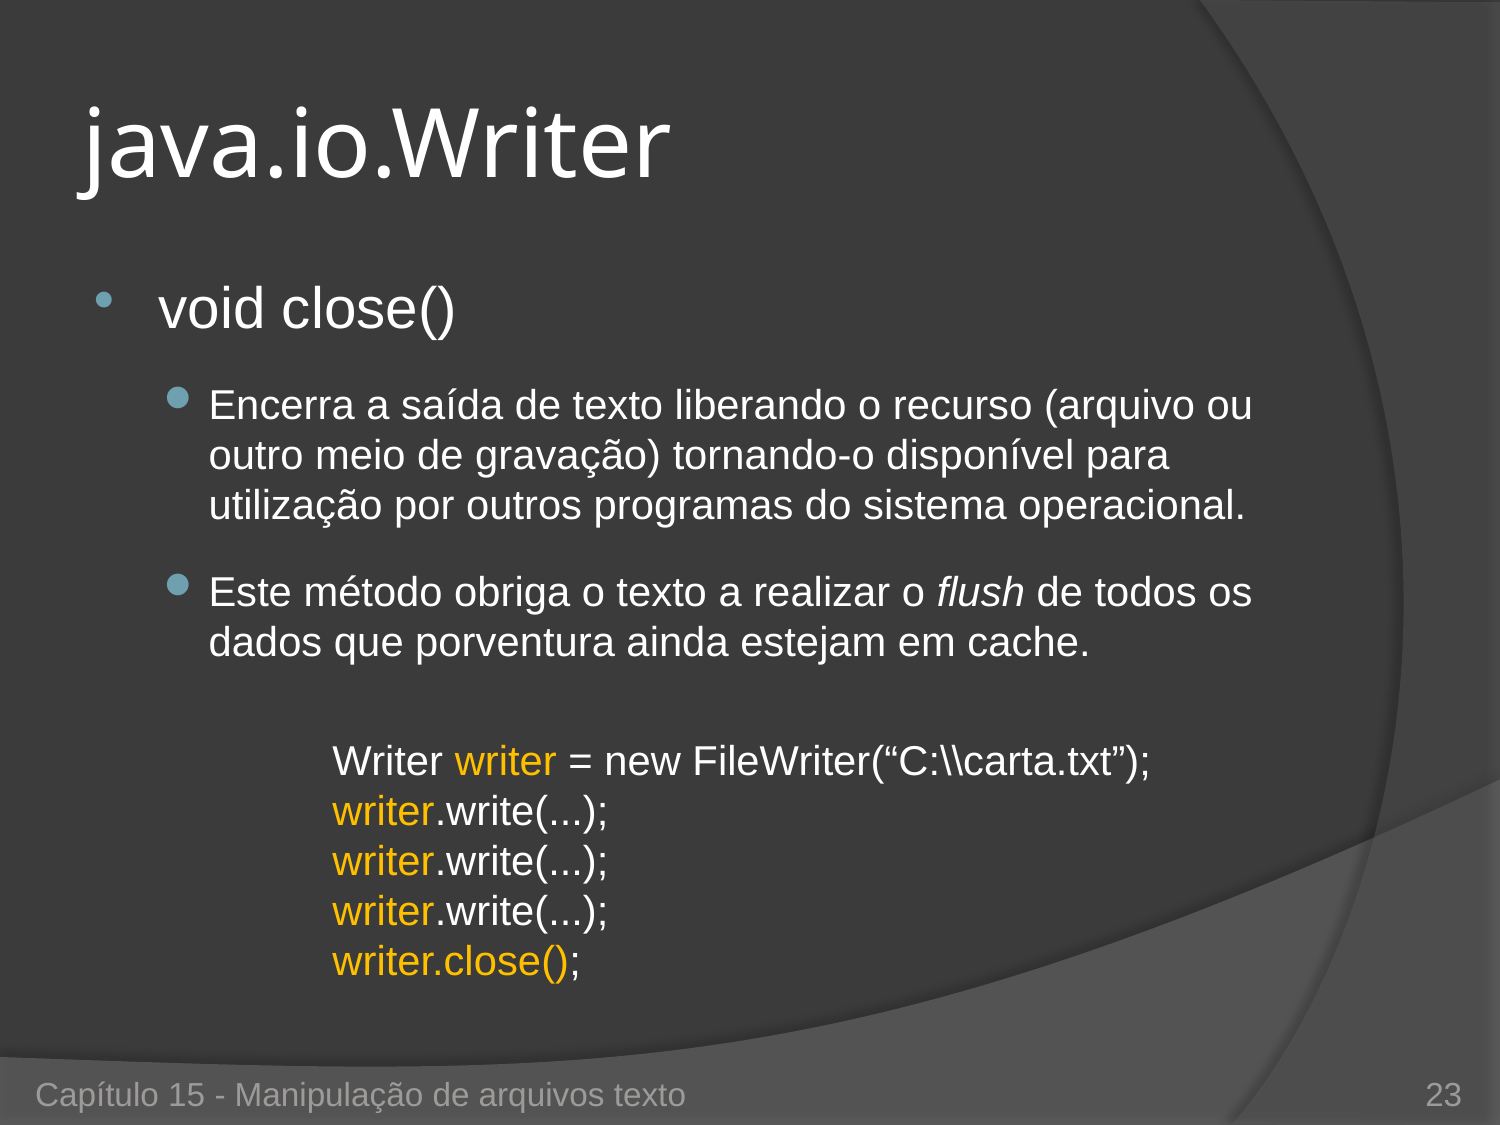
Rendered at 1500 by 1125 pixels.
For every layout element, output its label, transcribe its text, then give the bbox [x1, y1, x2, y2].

slide_number 23 [1337, 1053, 1463, 1114]
title java.io.Writer [74, 44, 1301, 233]
list void close() Encerra a saída de texto liberando o recurso (arquivo ou outro meio de gravação) tornando-o disponível para utilização por outros programas do sistema operacional. Este método obriga o texto a realizar o flush de todos os dados que porventura ainda estejam em cache. [74, 262, 1302, 622]
footer Capítulo 15 - Manipulação de arquivos texto [35, 1053, 762, 1114]
list Writer writer = new FileWriter(“C:\\carta.txt”); writer.write(...); writer.write(...); writer.write(...); writer.close(); [316, 726, 1184, 1006]
